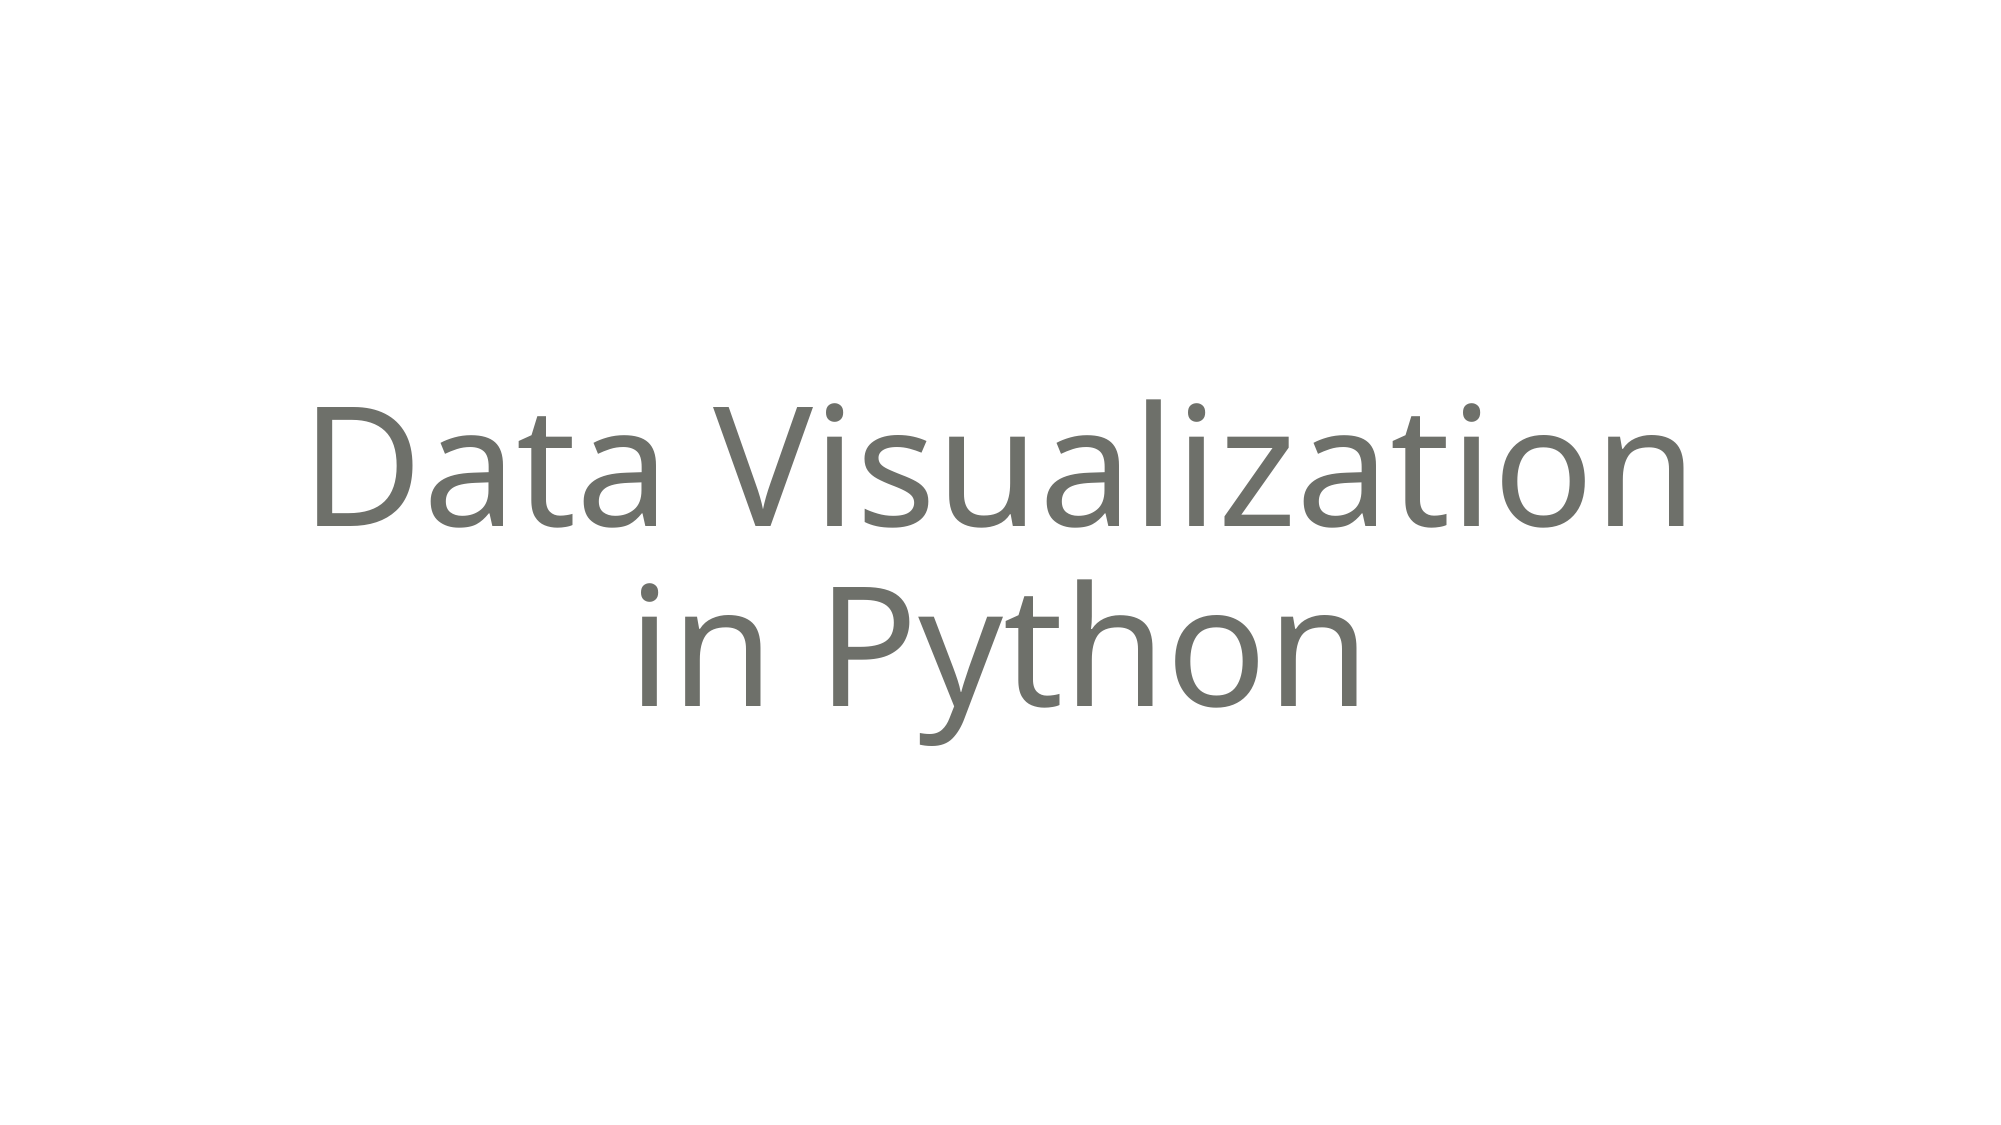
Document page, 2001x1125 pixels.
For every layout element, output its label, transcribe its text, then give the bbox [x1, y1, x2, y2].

title Data Visualization in Python [249, 206, 1750, 919]
